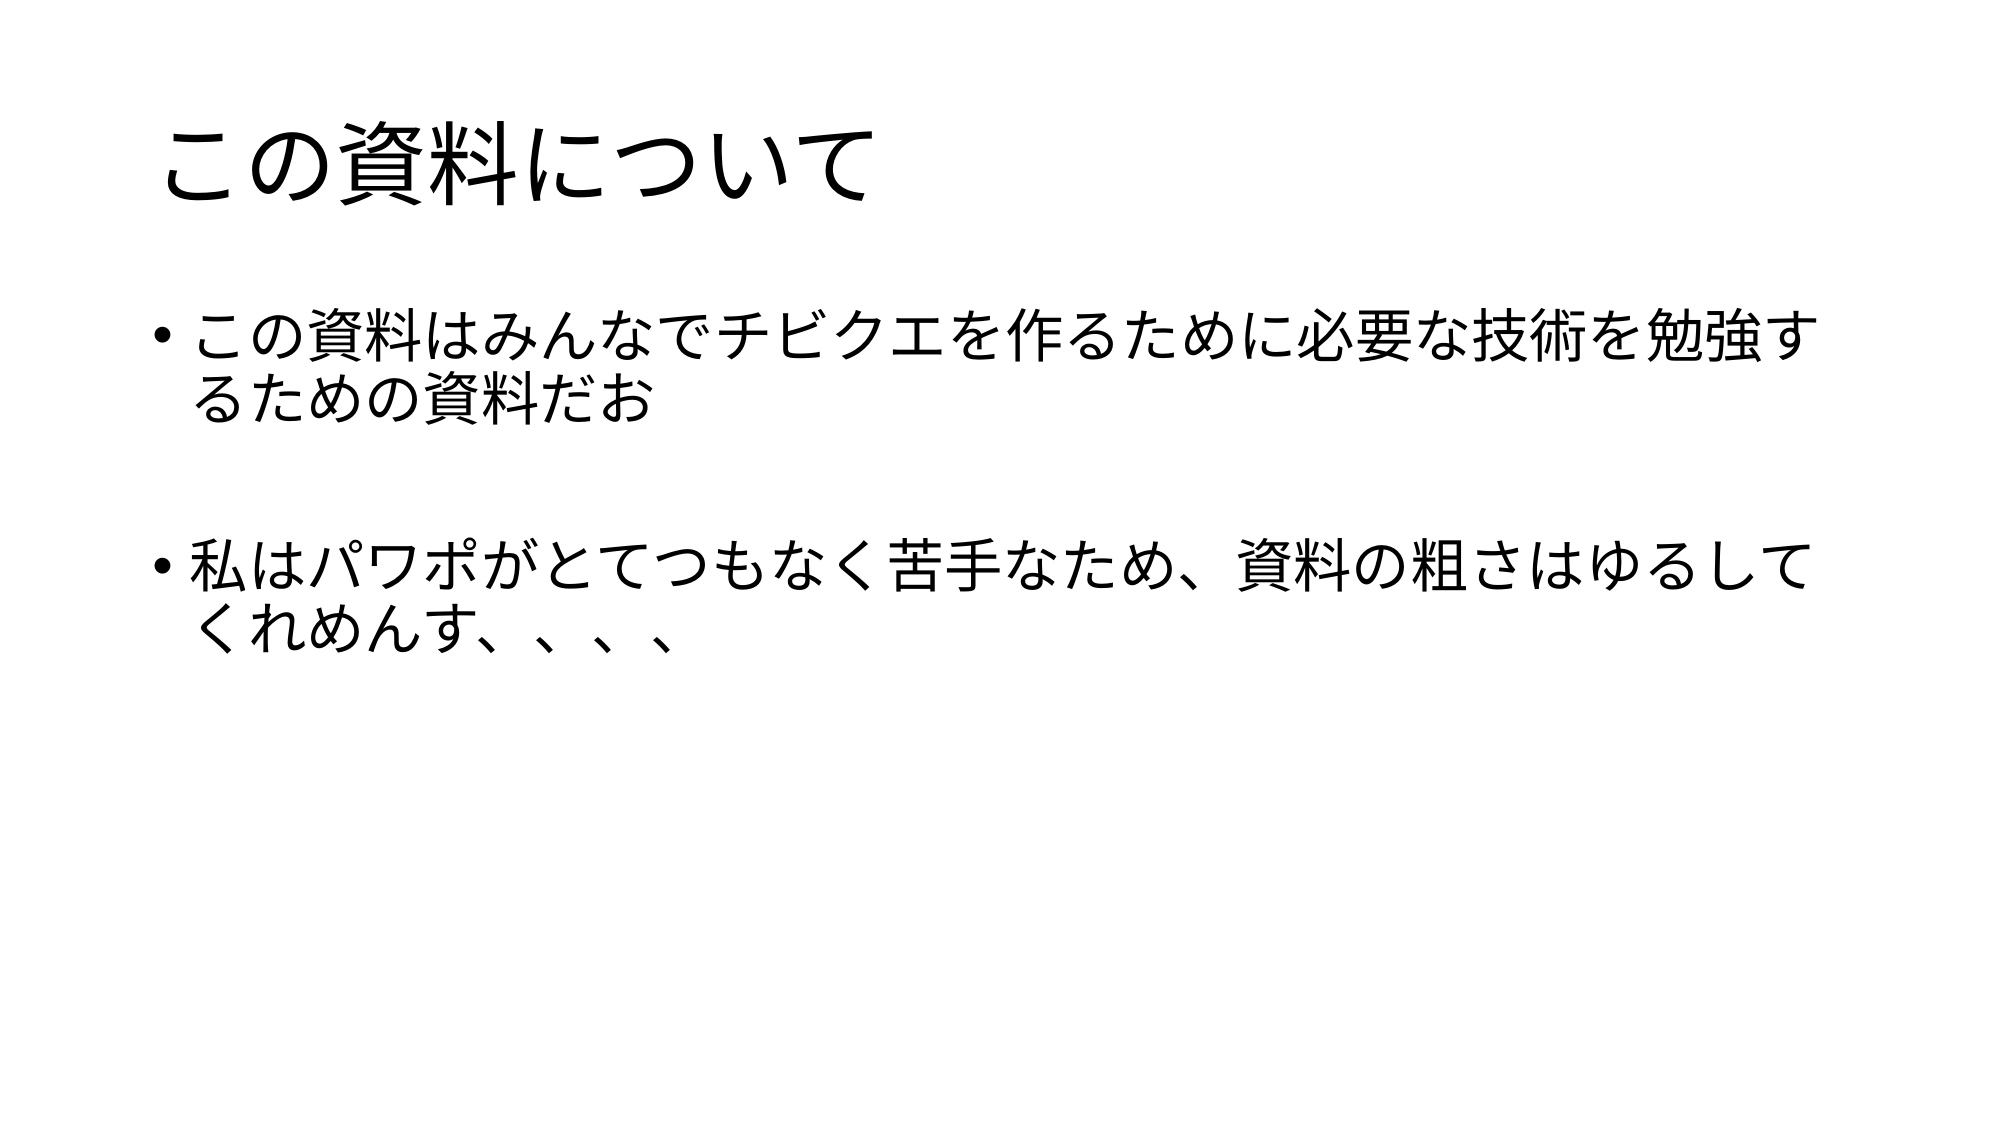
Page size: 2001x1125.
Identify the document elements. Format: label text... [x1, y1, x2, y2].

title この資料について [137, 59, 1863, 278]
list この資料はみんなでチビクエを作るために必要な技術を勉強するための資料だお 私はパワポがとてつもなく苦手なため、資料の粗さはゆるしてくれめんす、、、、 [137, 299, 1863, 1014]
